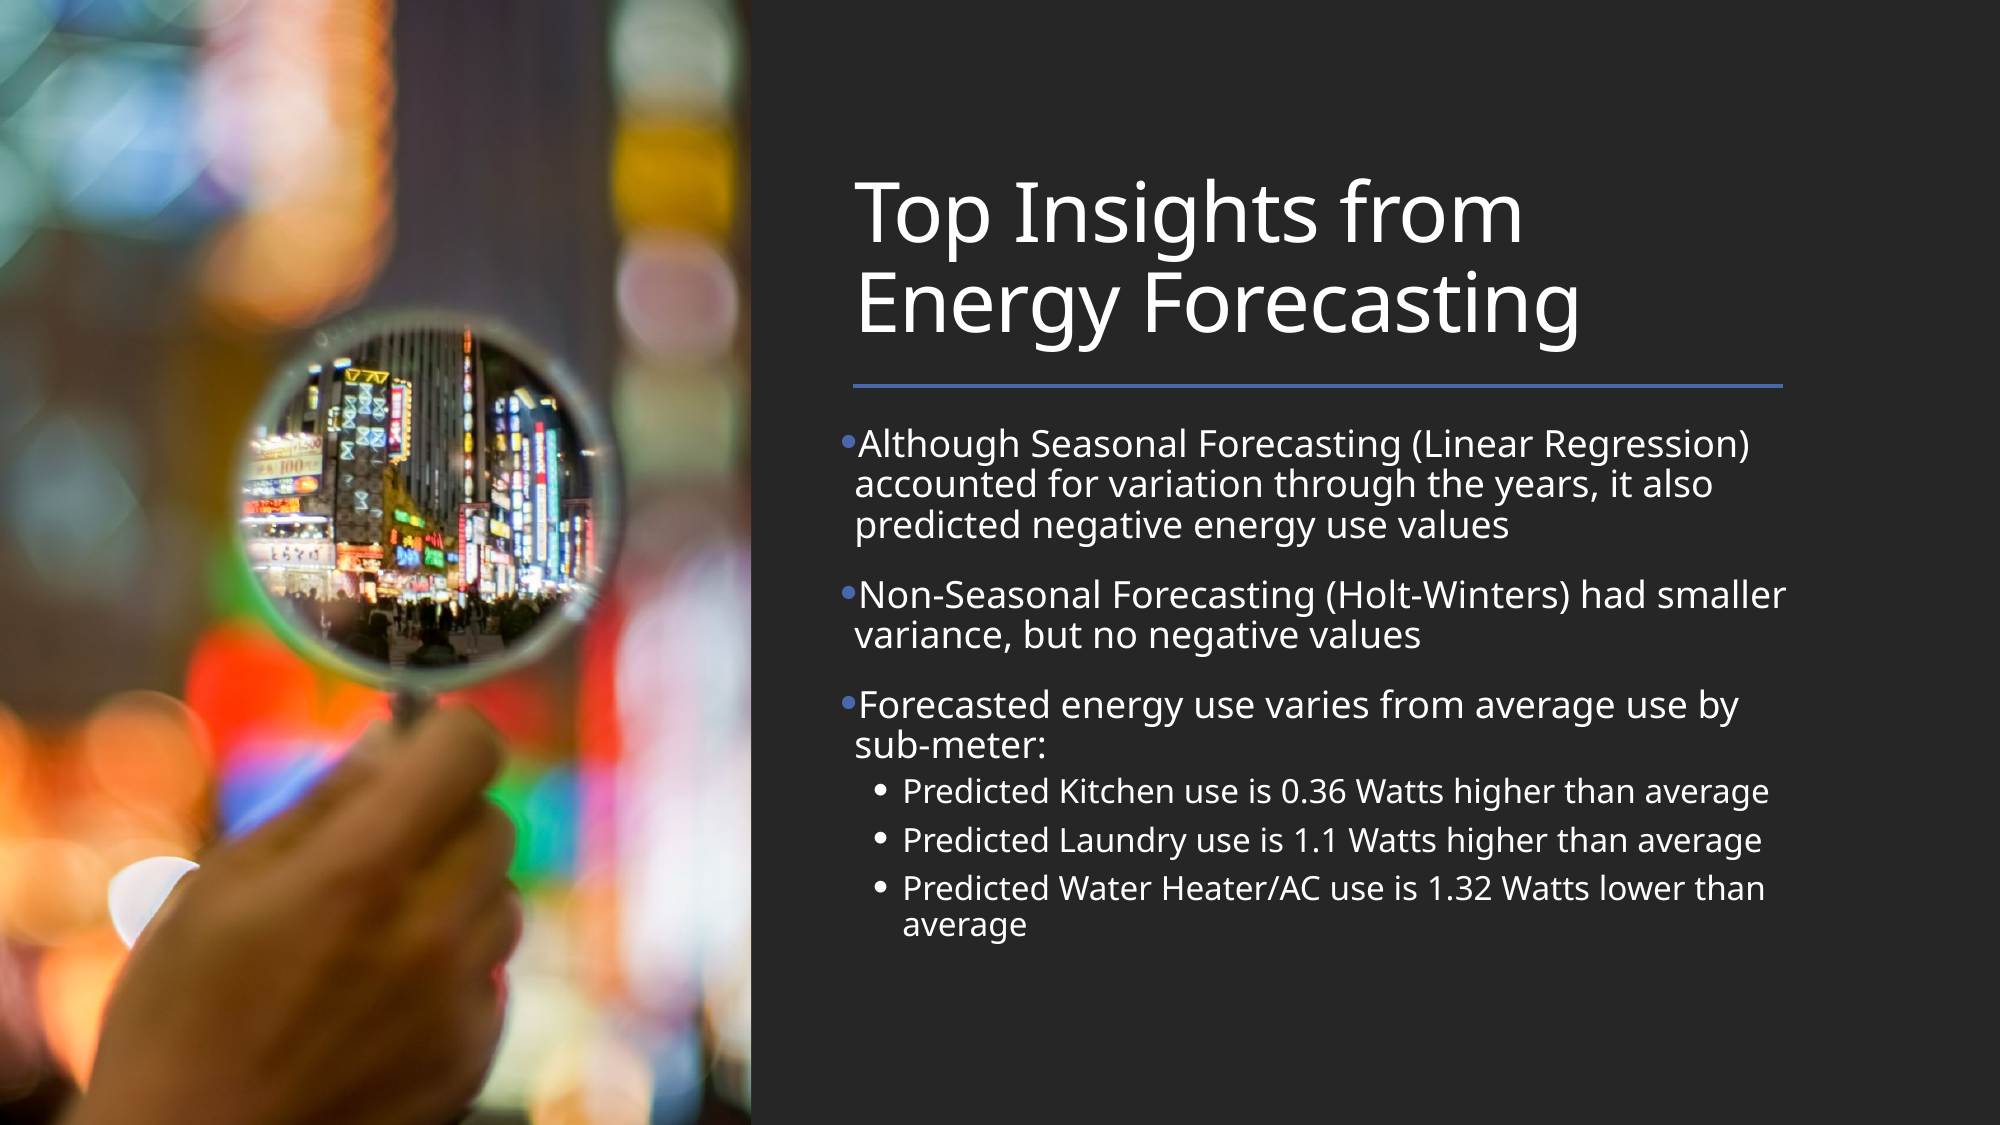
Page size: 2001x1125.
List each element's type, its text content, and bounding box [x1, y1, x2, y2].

title Top Insights from Energy Forecasting [839, 84, 1820, 308]
list Although Seasonal Forecasting (Linear Regression) accounted for variation through the years, it also predicted negative energy use values Non-Seasonal Forecasting (Holt-Winters) had smaller variance, but no negative values Forecasted energy use varies from average use by sub-meter: Predicted Kitchen use is 0.36 Watts higher than average Predicted Laundry use is 1.1 Watts higher than average Predicted Water Heater/AC use is 1.32 Watts lower than average [839, 417, 1820, 1041]
text_box [759, 0, 2000, 1125]
title Top Insights from Energy Forecasting [839, 322, 1820, 359]
picture [0, 0, 752, 1125]
